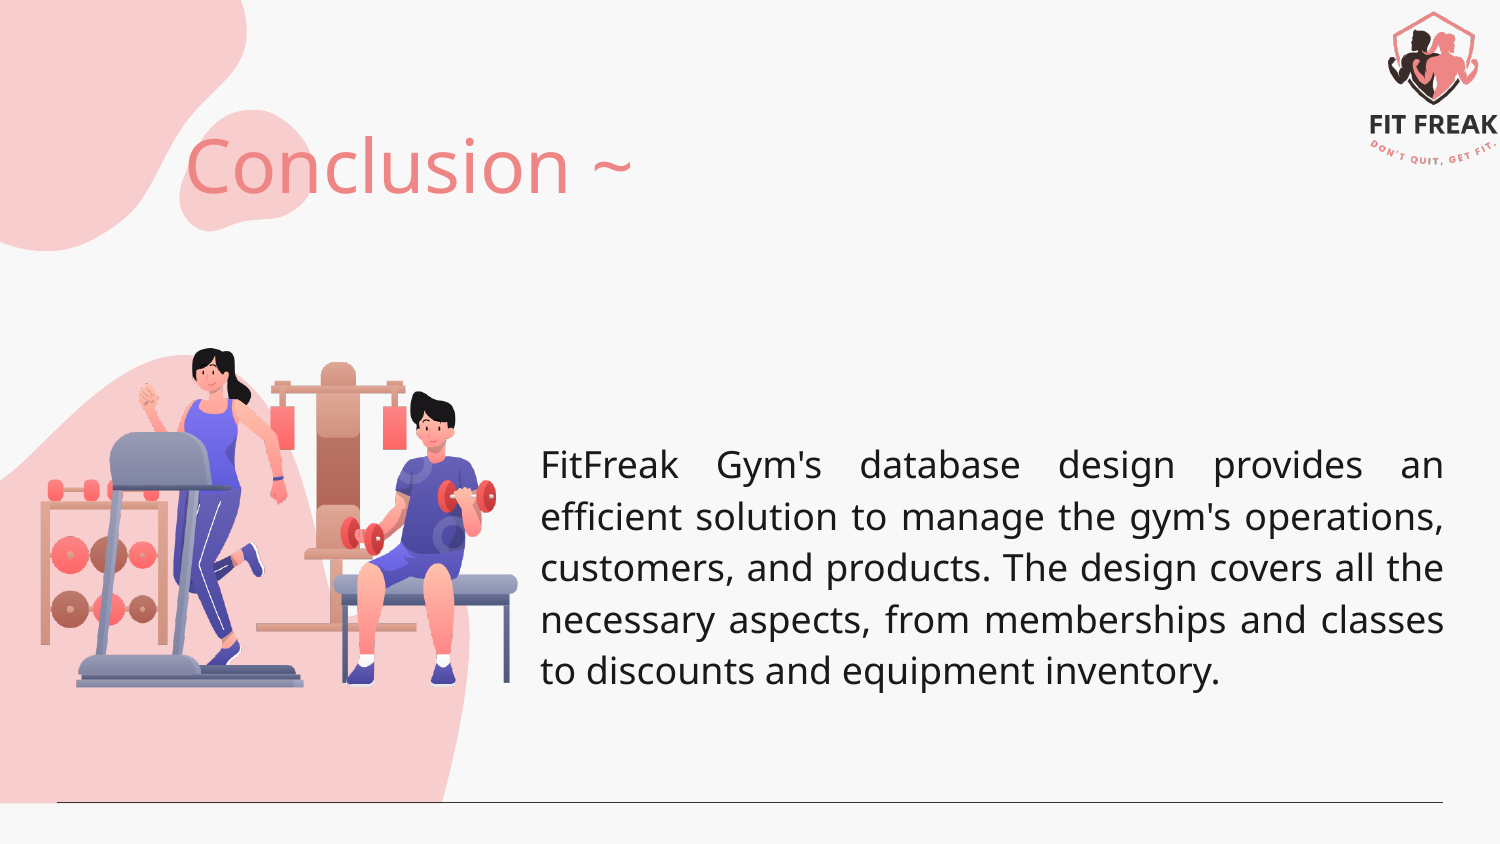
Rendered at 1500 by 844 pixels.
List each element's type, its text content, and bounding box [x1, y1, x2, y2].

subtitle FitFreak Gym's database design provides an efficient solution to manage the gym's operations, customers, and products. The design covers all the necessary aspects, from memberships and classes to discounts and equipment inventory. [525, 211, 1461, 708]
picture [0, 323, 526, 764]
title Conclusion ~ [169, 103, 1433, 209]
picture [1354, 5, 1500, 167]
